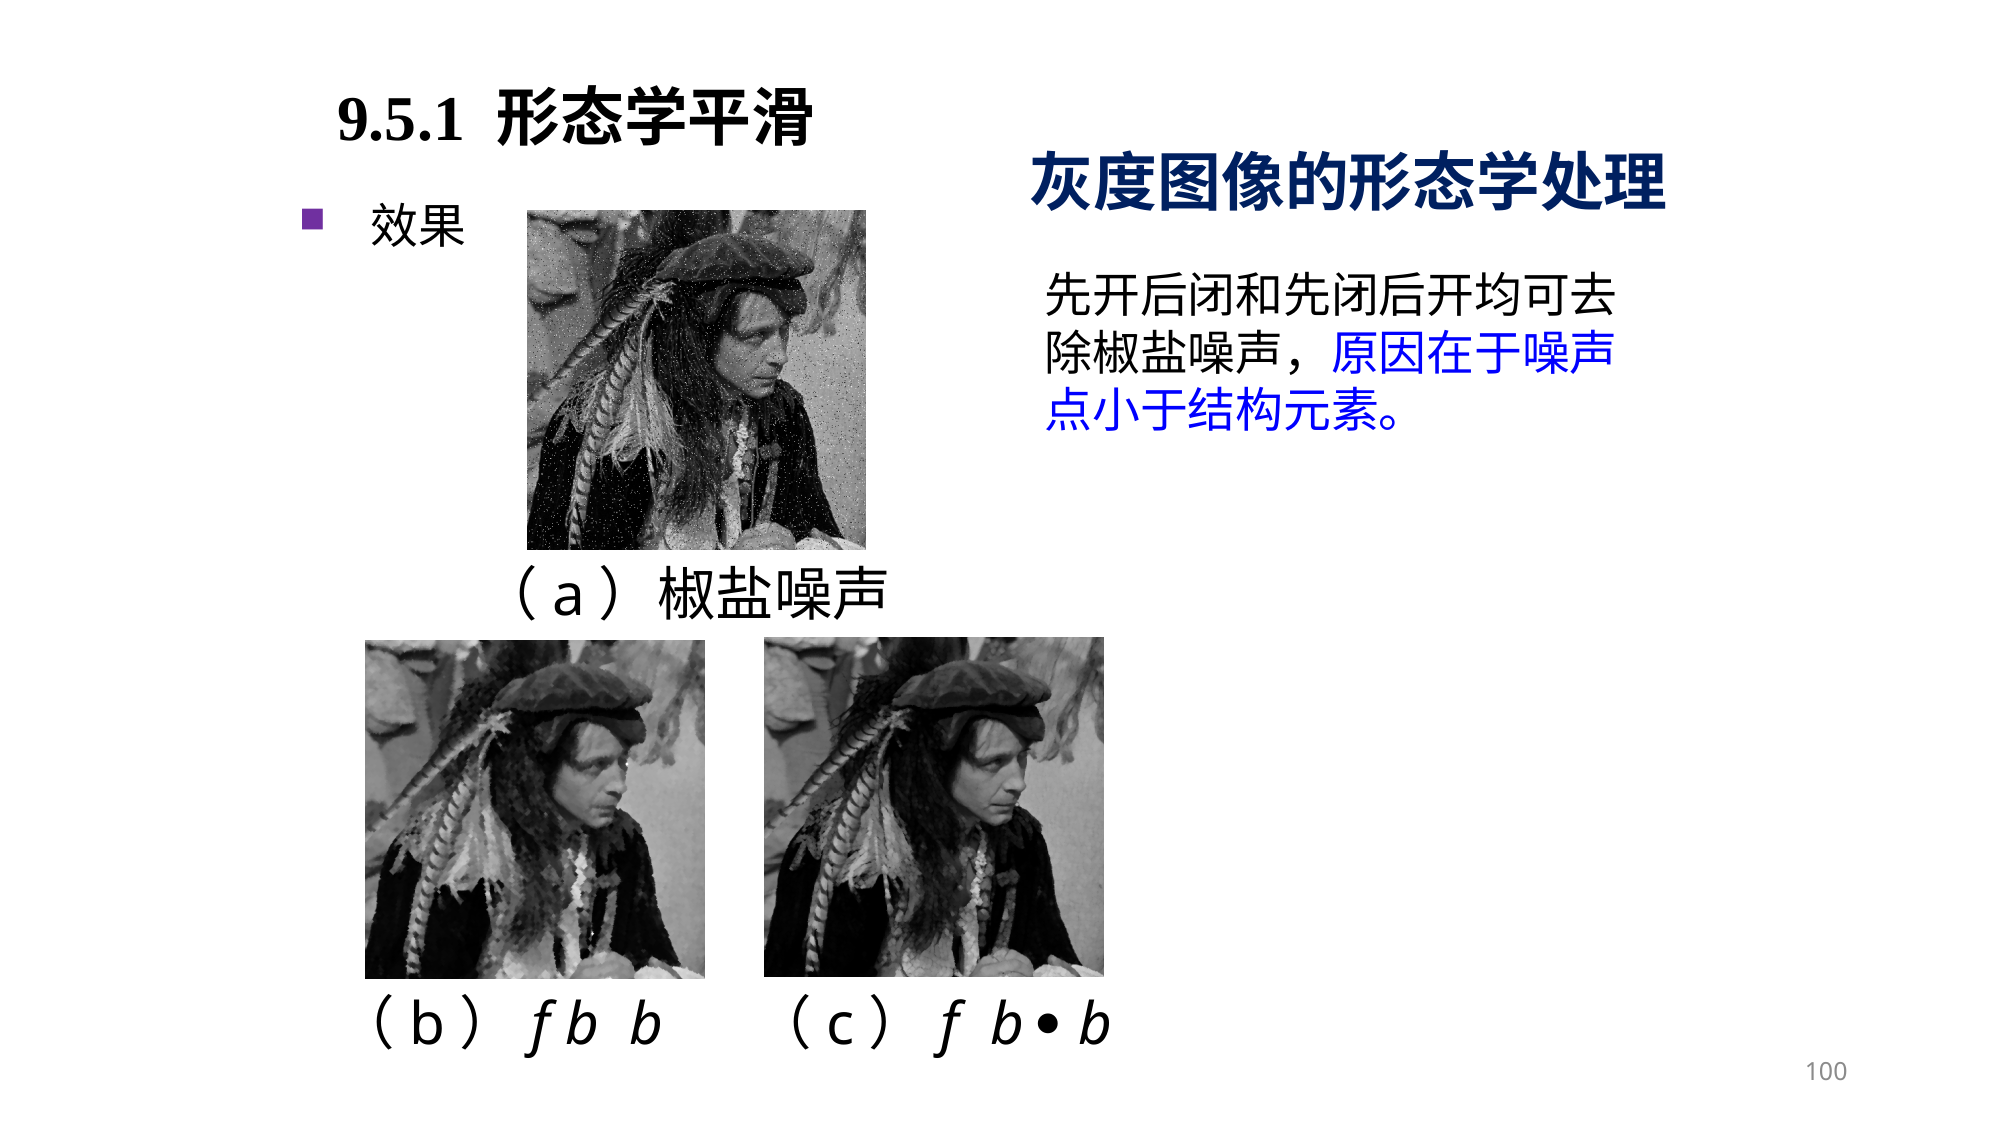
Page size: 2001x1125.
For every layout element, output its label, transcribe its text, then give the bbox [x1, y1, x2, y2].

picture [365, 640, 705, 979]
picture [526, 210, 866, 550]
slide_number 100 [1412, 1042, 1863, 1103]
text_box 先开后闭和先闭后开均可去除椒盐噪声，原因在于噪声点小于结构元素。 [1030, 261, 1656, 445]
text_box 9.5.1 形态学平滑 [322, 50, 1241, 180]
text_box 效果 [284, 188, 1675, 261]
picture [764, 637, 1104, 977]
text_box （a）椒盐噪声 [464, 549, 919, 635]
text_box 灰度图像的形态学处理 [1030, 147, 1700, 213]
